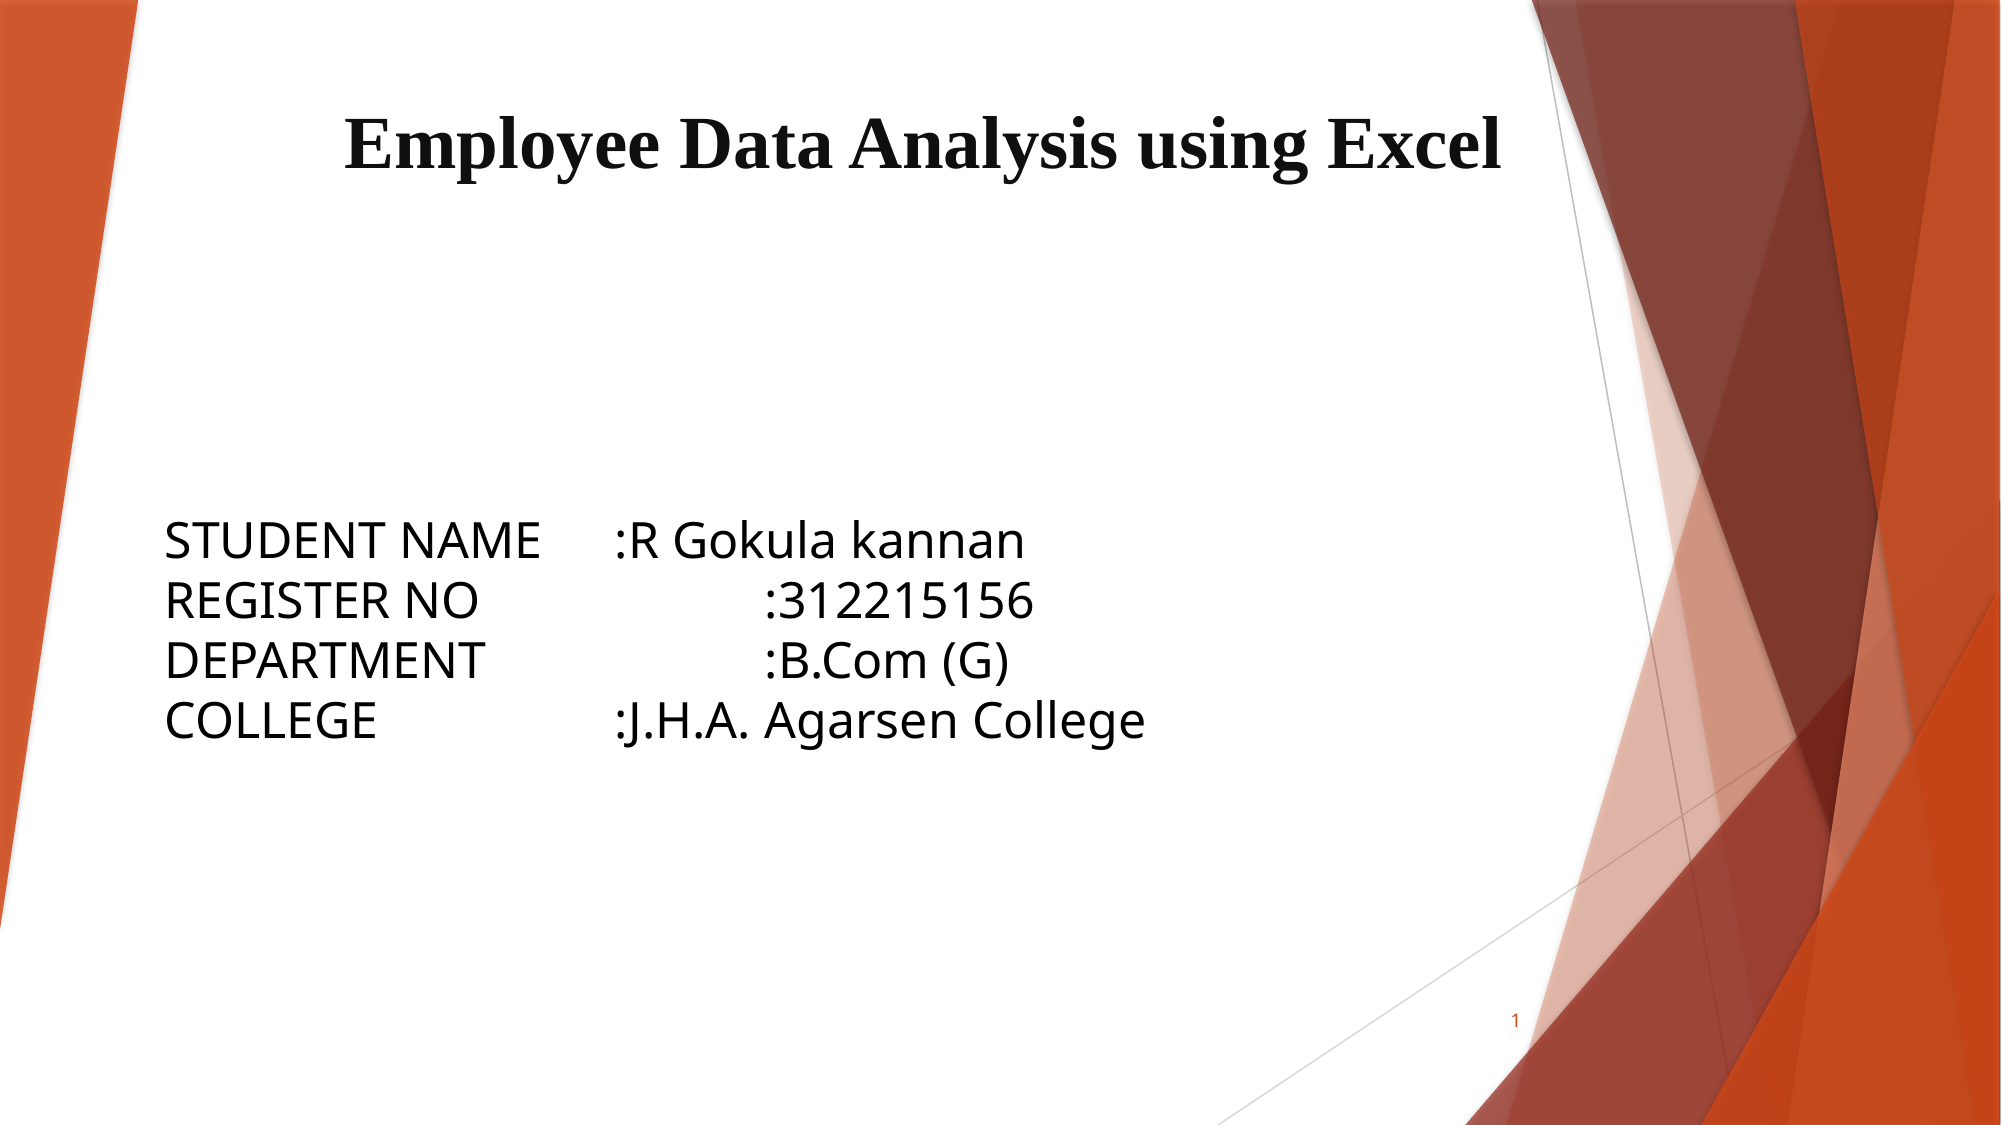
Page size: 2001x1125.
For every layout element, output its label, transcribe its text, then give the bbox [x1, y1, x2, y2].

text_box STUDENT NAME :R Gokula kannan REGISTER NO :312215156 DEPARTMENT :B.Com (G) COLLEGE :J.H.A. Agarsen College [150, 500, 1929, 816]
slide_number 1 [1409, 816, 1522, 1125]
title Employee Data Analysis using Excel [0, 90, 1522, 454]
